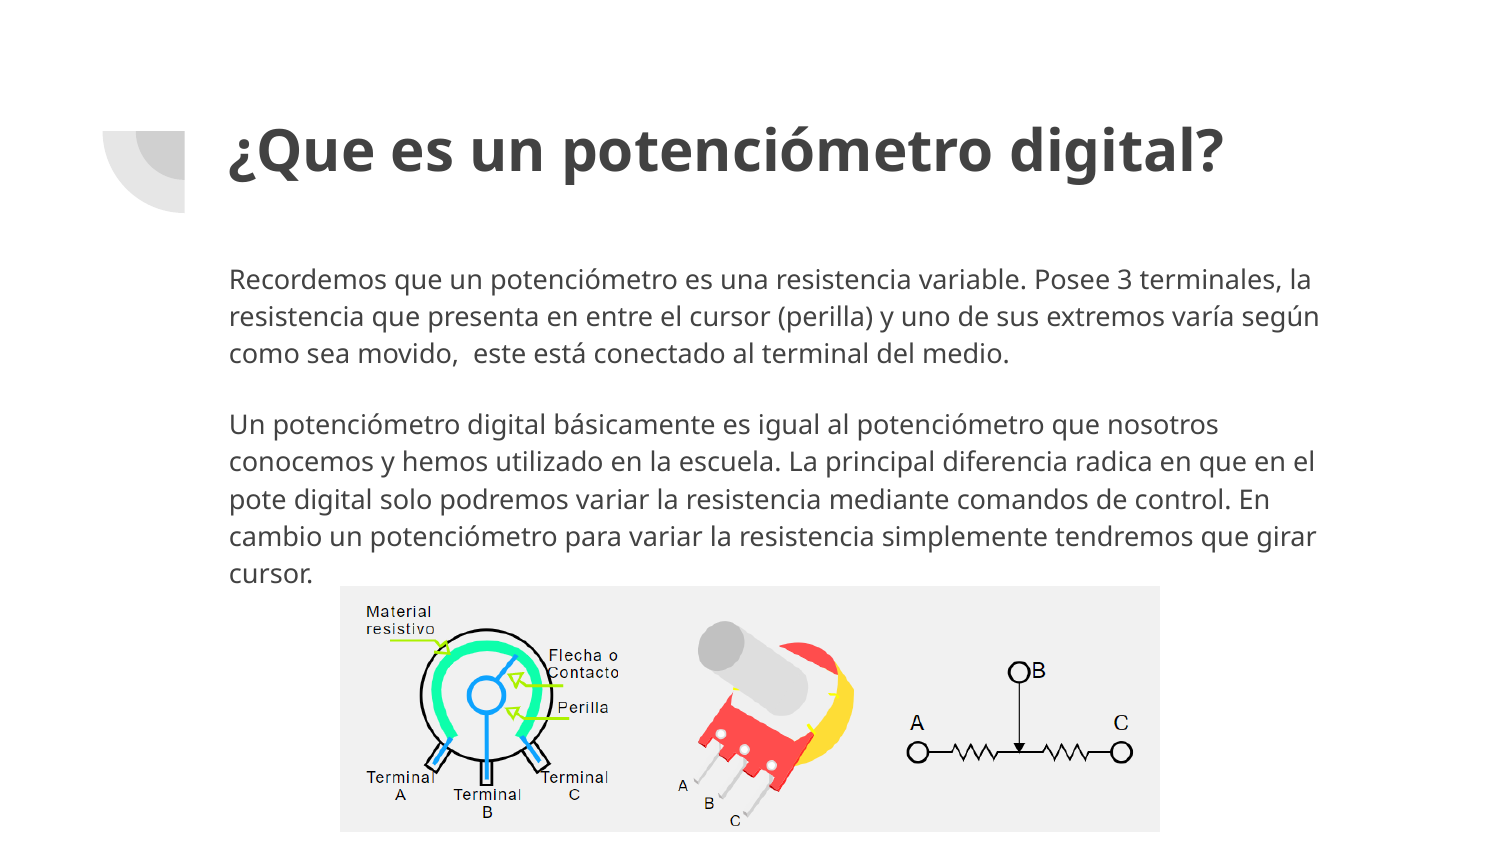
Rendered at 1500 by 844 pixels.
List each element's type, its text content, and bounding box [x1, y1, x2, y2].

picture [339, 586, 1160, 833]
title ¿Que es un potenciómetro digital? [213, 98, 1368, 242]
list Recordemos que un potenciómetro es una resistencia variable. Posee 3 terminales, la resistencia que presenta en entre el cursor (perilla) y uno de sus extremos varía según como sea movido, este está conectado al terminal del medio. Un potenciómetro digital básicamente es igual al potenciómetro que nosotros conocemos y hemos utilizado en la escuela. La principal diferencia radica en que en el pote digital solo podremos variar la resistencia mediante comandos de control. En cambio un potenciómetro para variar la resistencia simplemente tendremos que girar cursor. [213, 242, 1368, 587]
